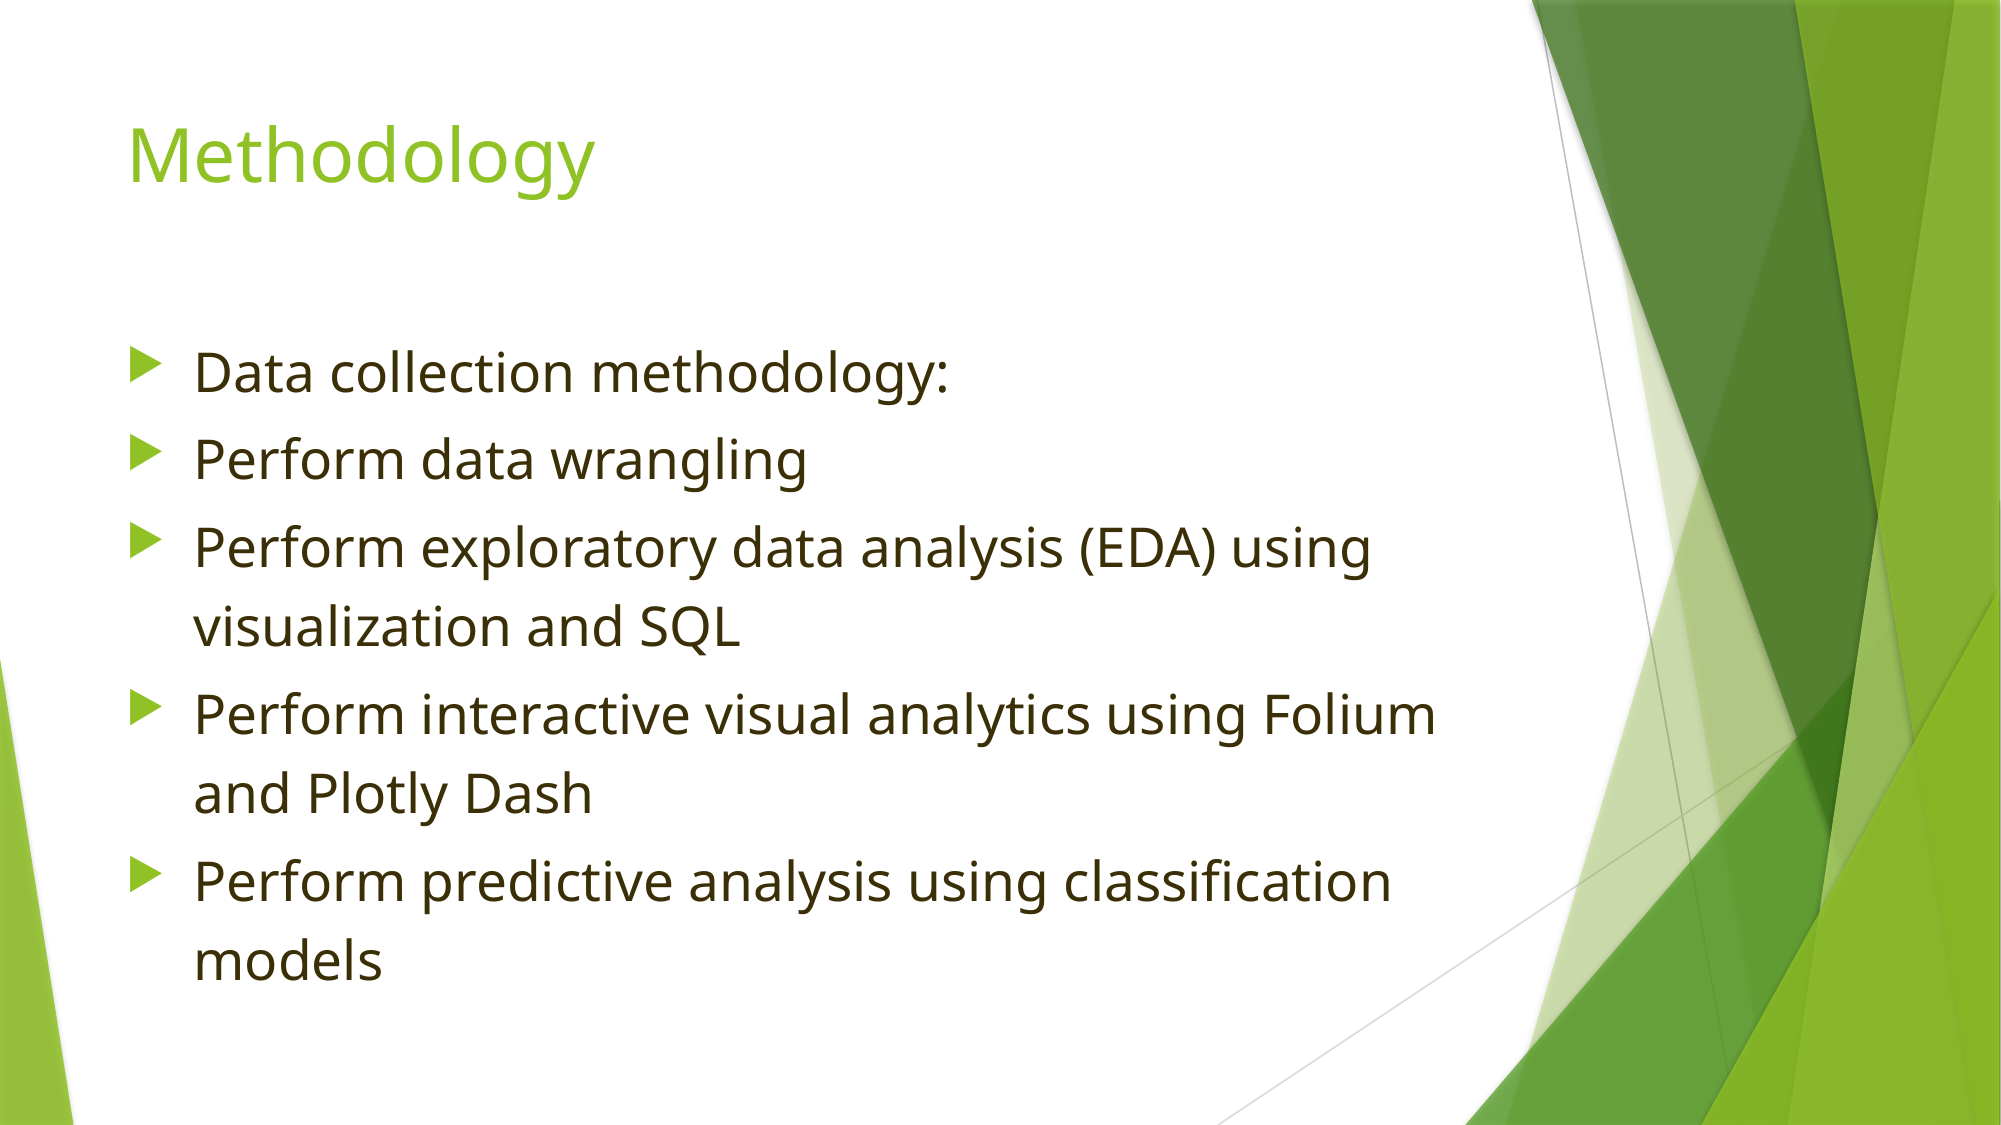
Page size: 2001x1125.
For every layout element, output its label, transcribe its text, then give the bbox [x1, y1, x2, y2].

title Methodology [111, 99, 1522, 217]
list Data collection methodology: Perform data wrangling Perform exploratory data analysis (EDA) using visualization and SQL Perform interactive visual analytics using Folium and Plotly Dash Perform predictive analysis using classification models [111, 242, 1529, 1009]
